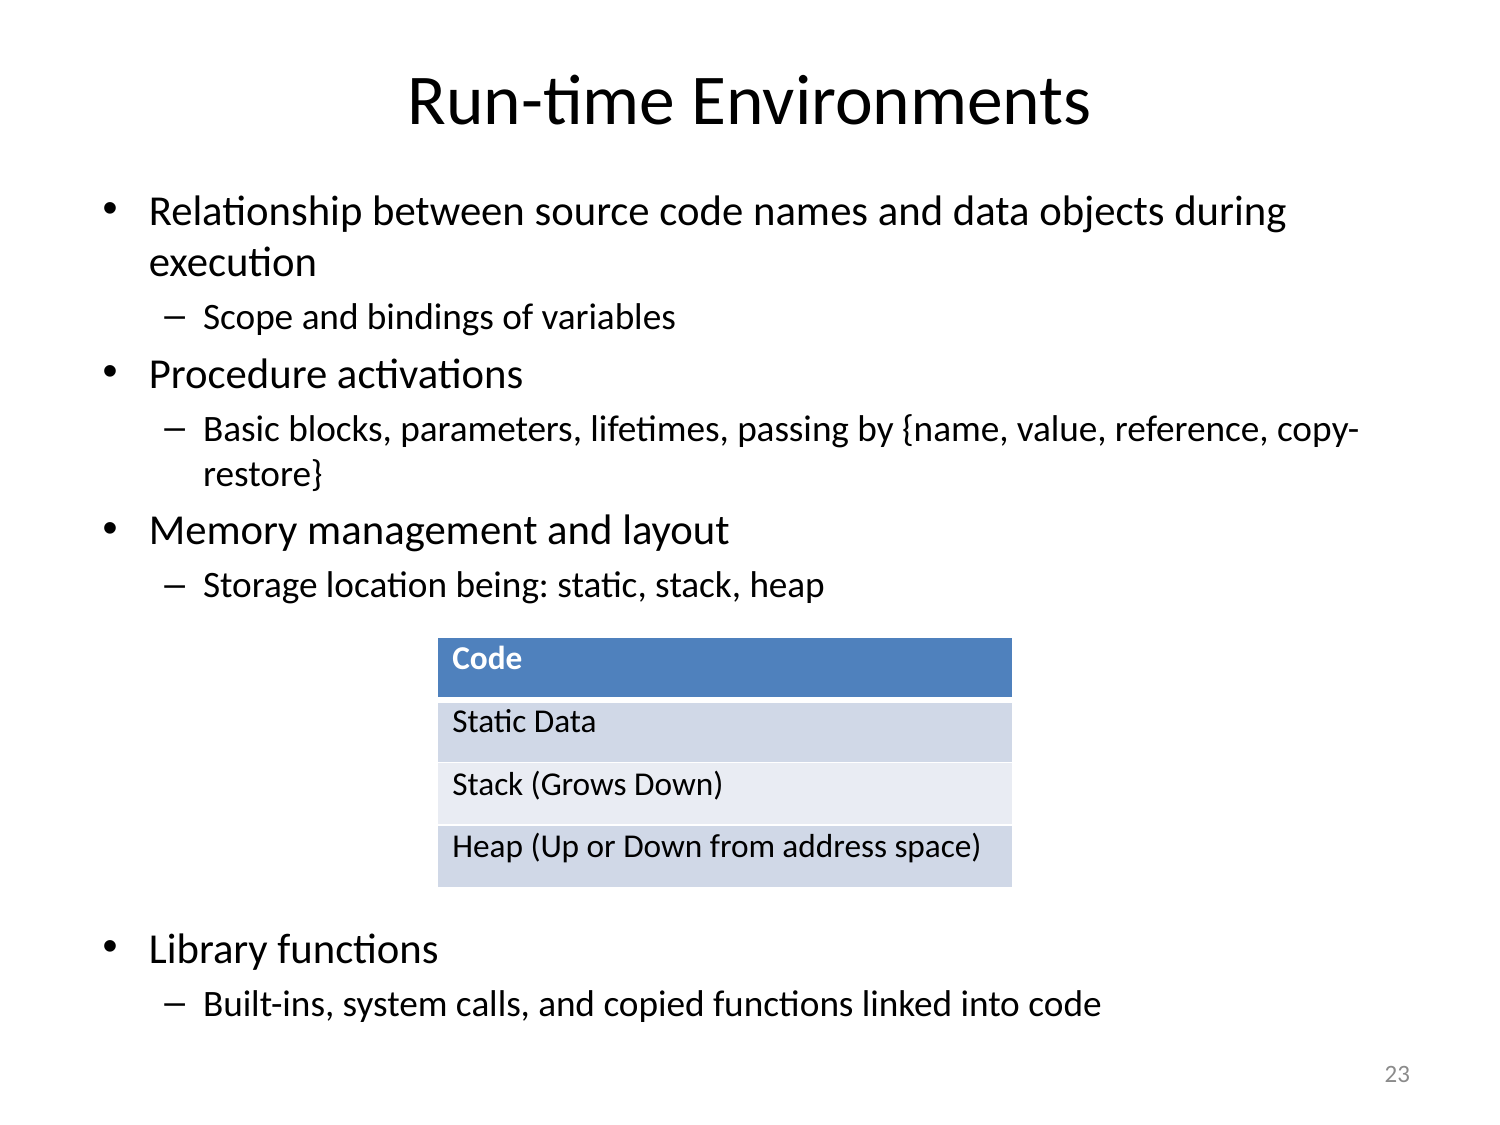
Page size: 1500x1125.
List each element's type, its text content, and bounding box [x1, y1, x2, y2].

table_cell Static Data [438, 703, 1012, 762]
table_cell Heap (Up or Down from address space) [438, 826, 1012, 887]
title Run-time Environments [75, 45, 1425, 233]
table_header Code [438, 638, 1012, 697]
list Relationship between source code names and data objects during execution Scope and bindings of variables Procedure activations Basic blocks, parameters, lifetimes, passing by {name, value, reference, copy-restore} Memory management and layout Storage location being: static, stack, heap Library functions Built-ins, system calls, and copied functions linked into code [87, 174, 1438, 1043]
table_cell Stack (Grows Down) [438, 763, 1012, 824]
slide_number 23 [1074, 1042, 1425, 1103]
